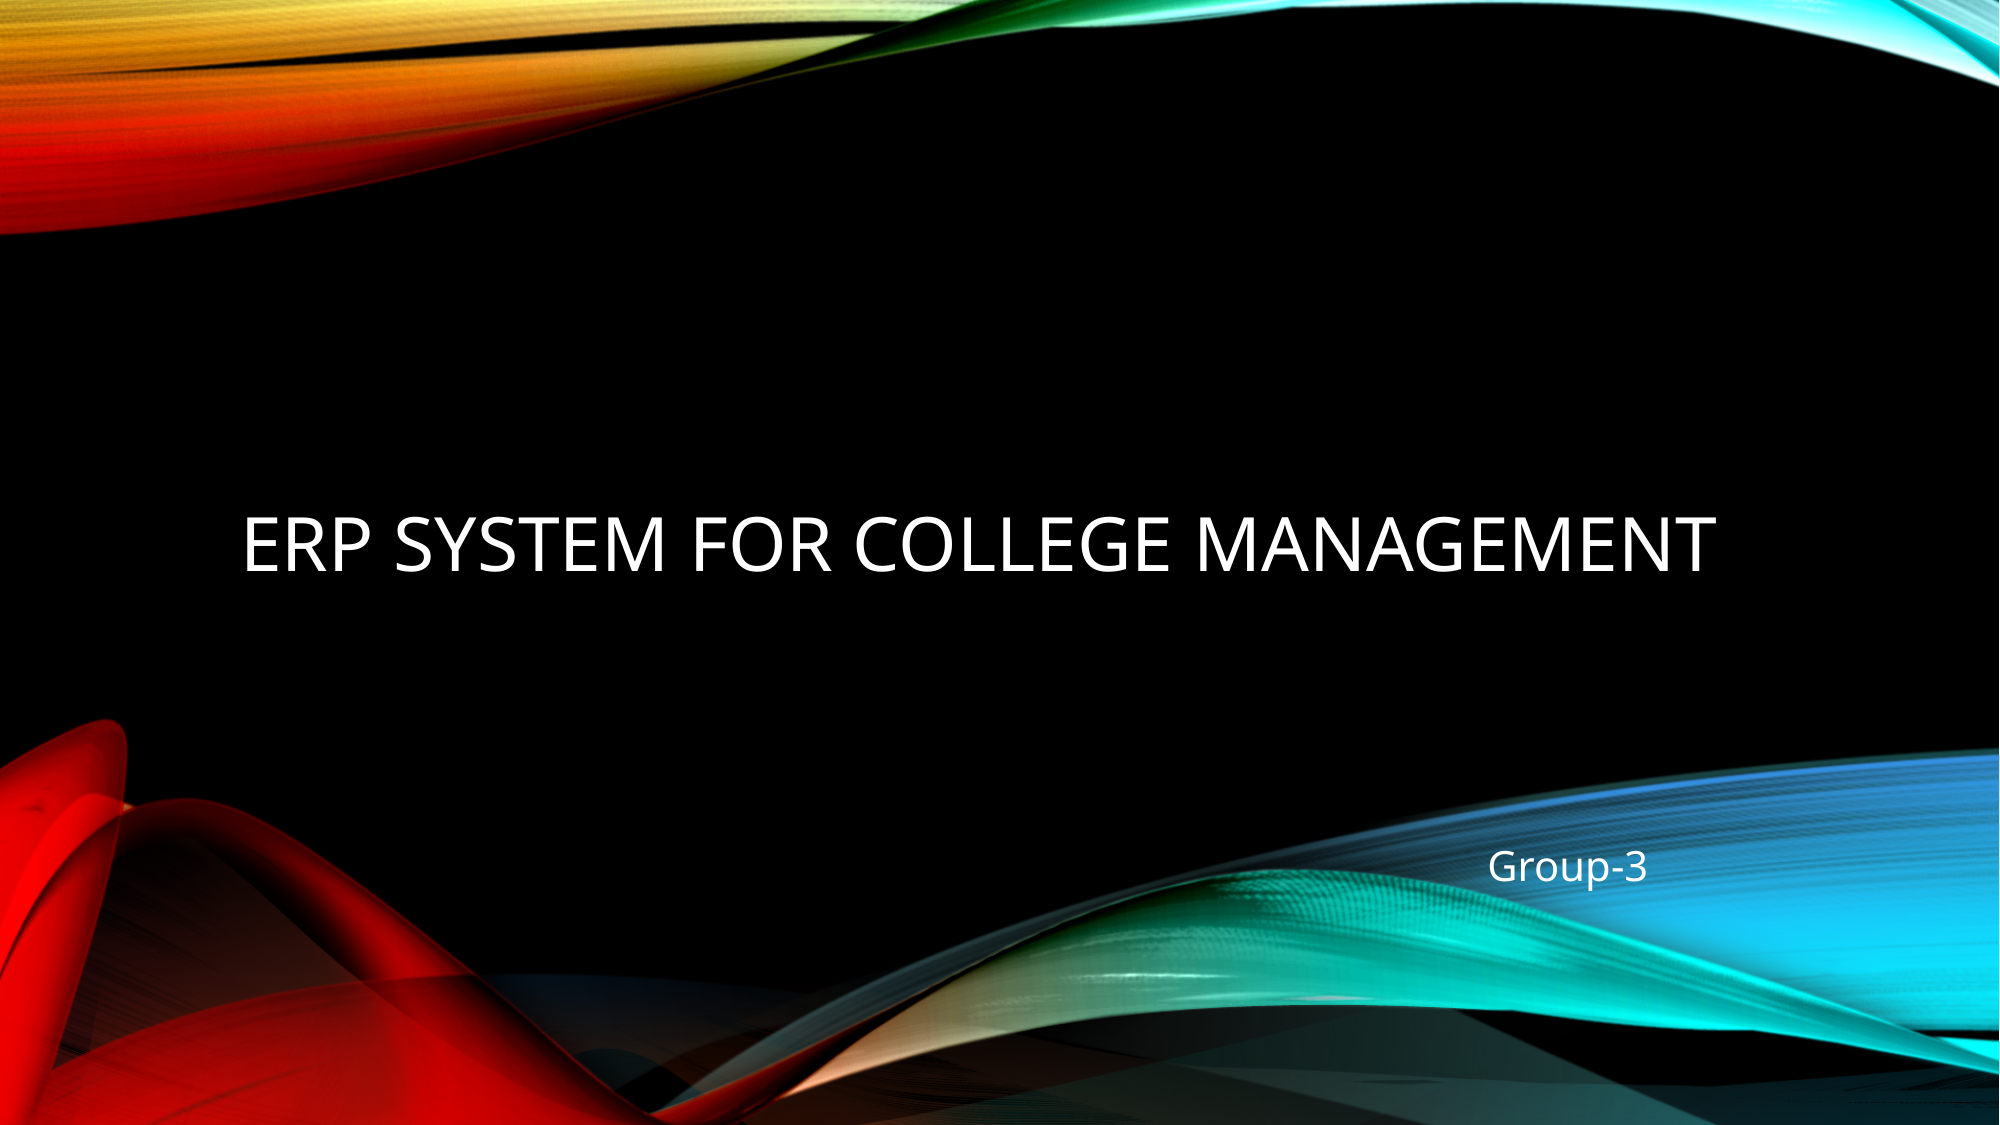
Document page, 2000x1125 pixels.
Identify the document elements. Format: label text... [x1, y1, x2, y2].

title ERP SYSTEM FOR COLLEGE MANAGEMENT [224, 295, 1775, 596]
picture [0, 0, 2000, 237]
subtitle Group-3 [1472, 837, 1750, 941]
picture [0, 717, 2000, 1125]
